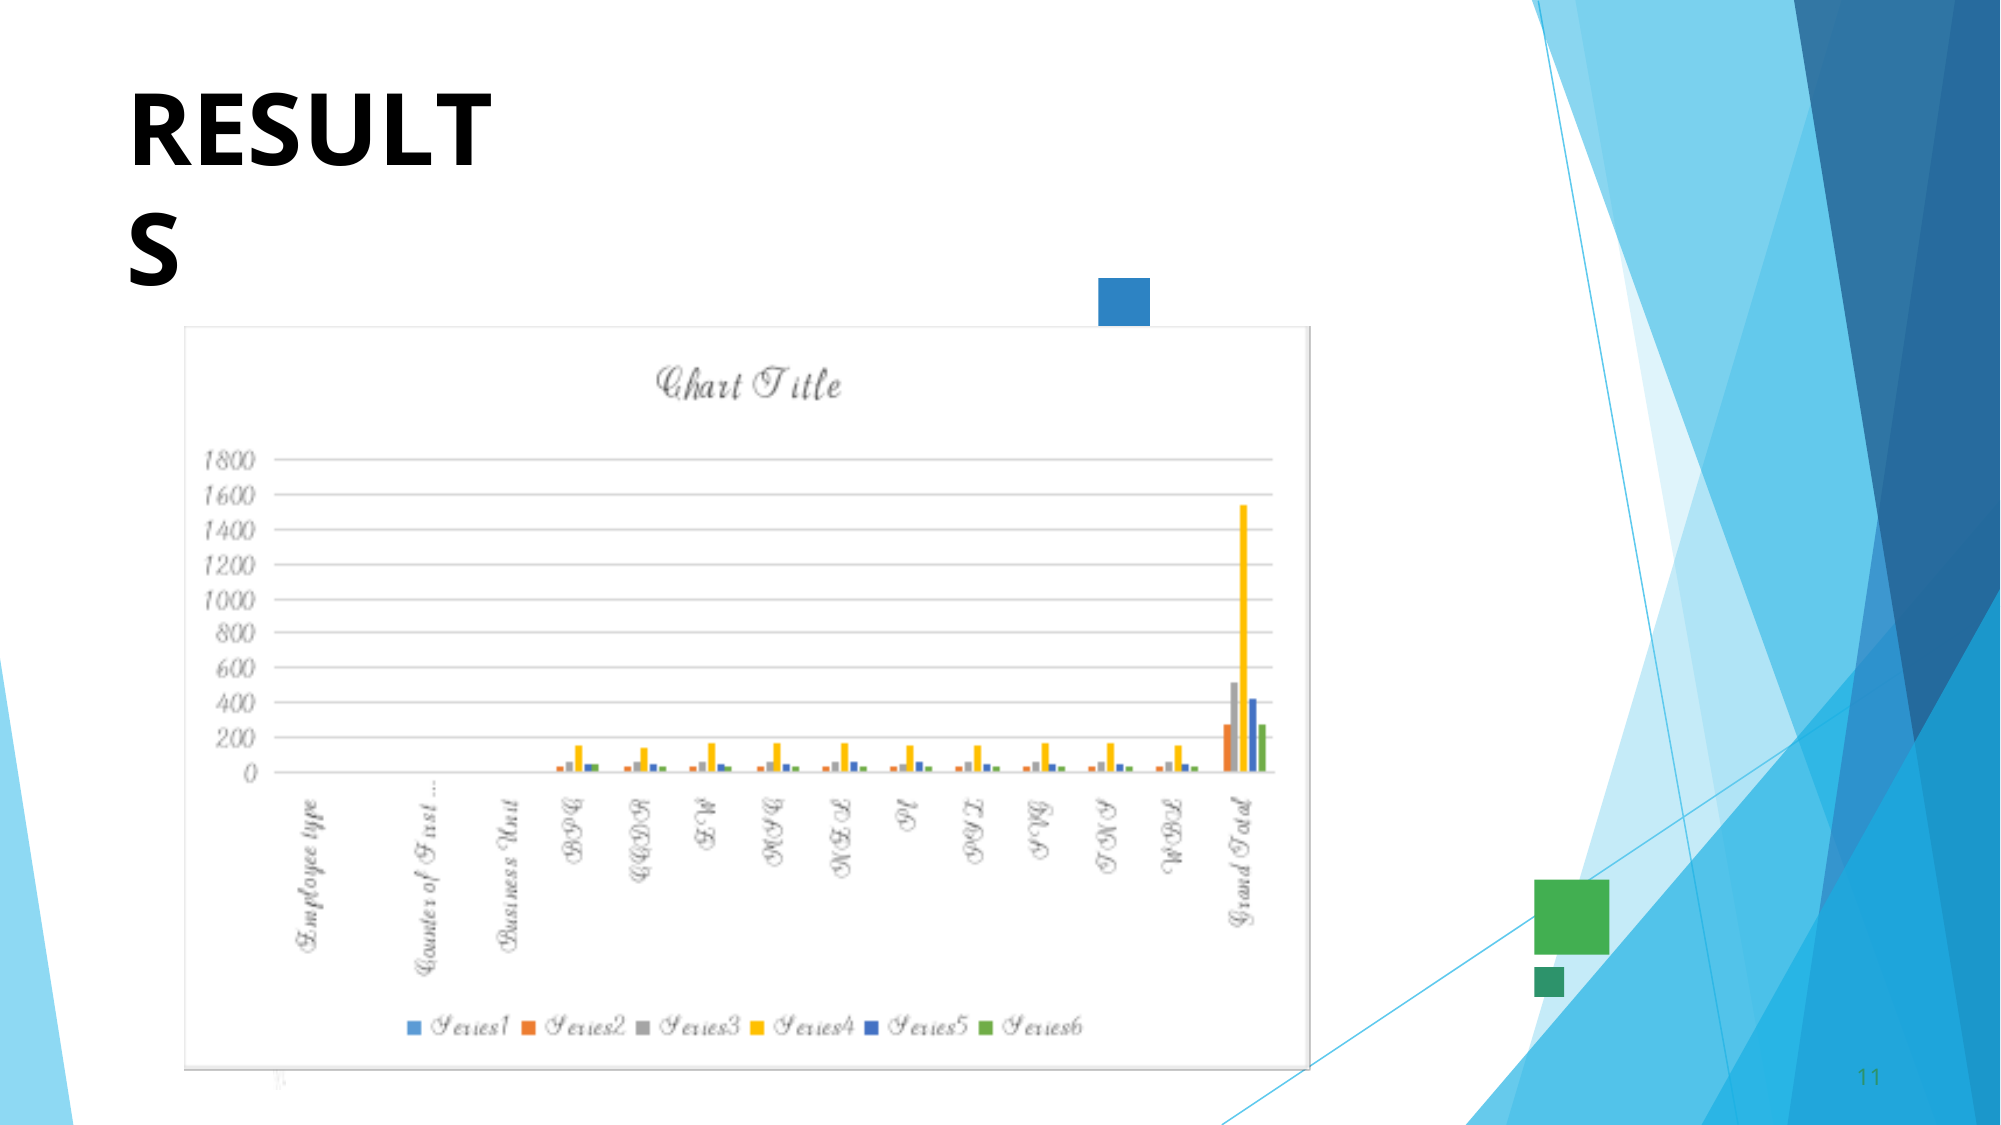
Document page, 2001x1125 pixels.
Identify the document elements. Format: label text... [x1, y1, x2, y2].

text_box 11 [1849, 1061, 1888, 1095]
picture [184, 326, 1313, 1090]
text_box [1098, 278, 1150, 326]
text_box [1534, 879, 1610, 955]
text_box [1534, 967, 1565, 997]
title RESULTS [123, 62, 525, 306]
